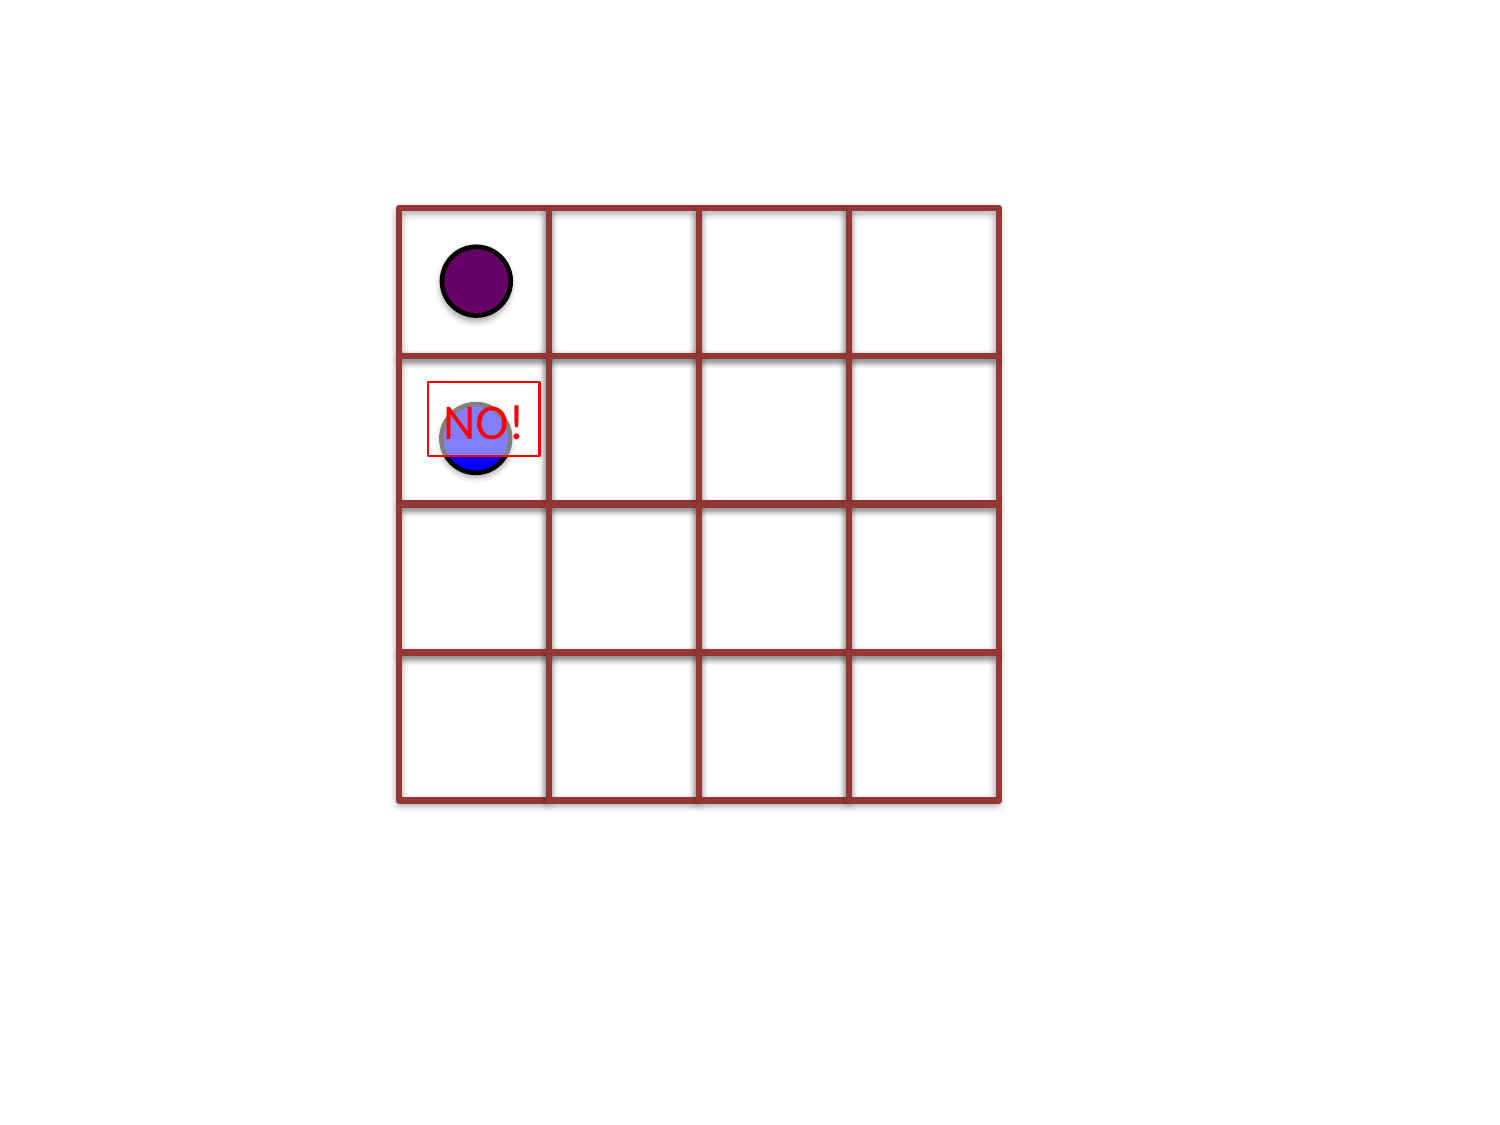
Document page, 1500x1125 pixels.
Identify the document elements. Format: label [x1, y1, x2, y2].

text_box [398, 207, 1000, 801]
